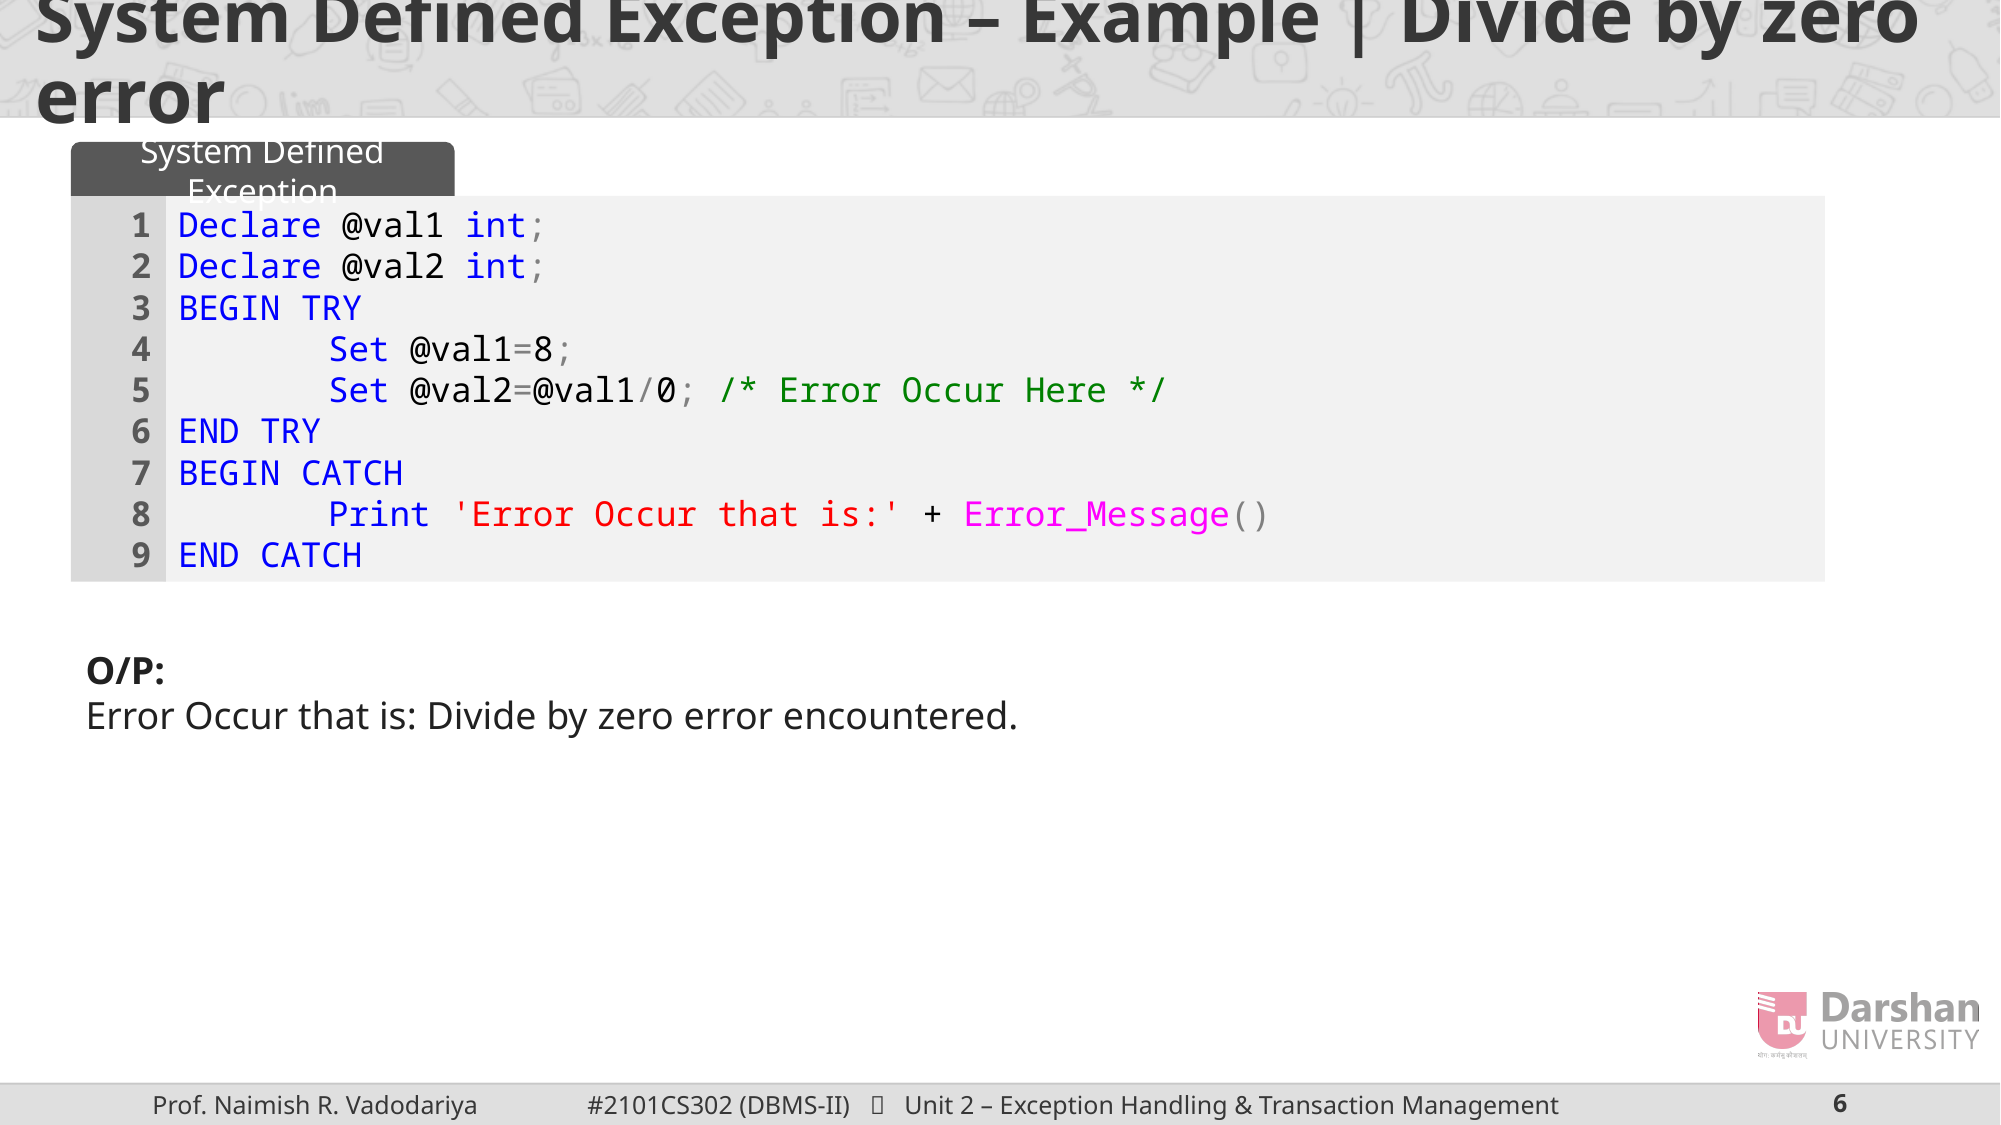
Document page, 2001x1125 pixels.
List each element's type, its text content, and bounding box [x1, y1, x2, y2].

text_box System Defined Exception [69, 140, 456, 197]
text_box 1 2 3 4 5 6 7 8 9 [70, 197, 166, 582]
text_box Declare @val1 int; Declare @val2 int; BEGIN TRY Set @val1=8; Set @val2=@val1/0; /* Error Occur Here */ END TRY BEGIN CATCH Print 'Error Occur that is:' + Error_Message() END CATCH [166, 195, 1825, 582]
title System Defined Exception – Example | Divide by zero error [0, 0, 2000, 117]
text_box O/P: Error Occur that is: Divide by zero error encountered. [70, 639, 1825, 745]
